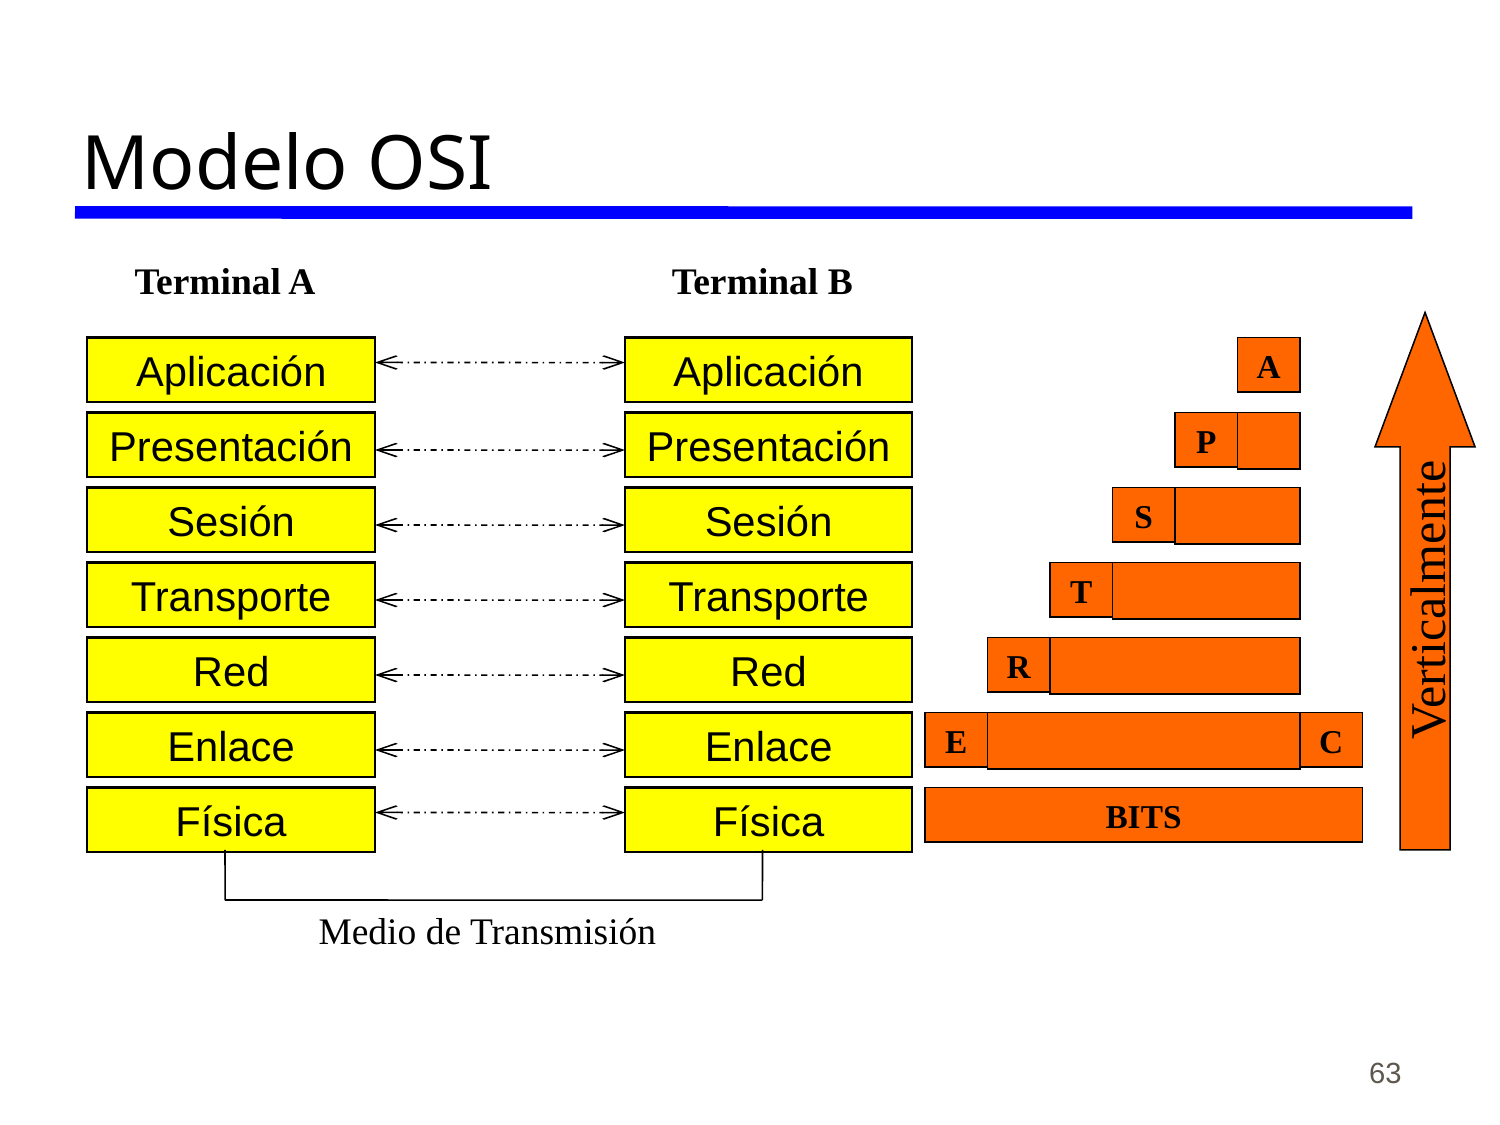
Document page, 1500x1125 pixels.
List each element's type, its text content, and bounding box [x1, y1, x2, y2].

text_box Transporte [87, 562, 375, 628]
text_box R [987, 637, 1050, 693]
text_box [375, 667, 403, 683]
text_box [987, 712, 1300, 770]
text_box Enlace [87, 712, 375, 778]
text_box [600, 742, 625, 758]
text_box Aplicación [624, 337, 913, 403]
text_box Terminal B [624, 249, 900, 310]
text_box [375, 592, 403, 608]
text_box [1411, 312, 1440, 350]
text_box [1175, 487, 1300, 545]
text_box Medio de Transmisión [262, 899, 713, 960]
text_box Física [624, 787, 913, 853]
text_box [1237, 412, 1300, 470]
text_box [375, 805, 403, 820]
text_box [600, 805, 625, 820]
text_box S [1112, 487, 1175, 543]
slide_number 63 [1104, 1021, 1417, 1097]
text_box [375, 517, 403, 533]
title Modelo OSI [66, 24, 1413, 213]
text_box [1050, 637, 1300, 695]
text_box Presentación [87, 412, 375, 478]
text_box [600, 355, 625, 370]
text_box Transporte [624, 562, 913, 628]
text_box E [924, 712, 988, 768]
text_box Presentación [624, 412, 913, 478]
text_box P [1174, 412, 1238, 468]
text_box Terminal A [87, 249, 363, 310]
text_box Sesión [87, 487, 375, 553]
text_box Física [87, 787, 375, 853]
text_box [375, 742, 403, 758]
text_box BITS [924, 787, 1363, 843]
text_box [600, 442, 625, 458]
text_box Enlace [624, 712, 913, 778]
text_box Red [87, 637, 375, 703]
text_box T [1049, 562, 1113, 618]
text_box Aplicación [87, 337, 375, 403]
text_box Verticalmente [1387, 350, 1463, 850]
text_box [600, 667, 625, 683]
text_box [1463, 414, 1476, 447]
text_box A [1237, 337, 1300, 393]
text_box [600, 517, 625, 533]
text_box C [1299, 712, 1363, 768]
text_box Sesión [624, 487, 913, 553]
text_box [1375, 414, 1387, 447]
text_box Red [624, 637, 913, 703]
text_box [375, 355, 403, 370]
text_box [1112, 562, 1300, 620]
text_box [600, 592, 625, 608]
text_box [375, 442, 403, 458]
